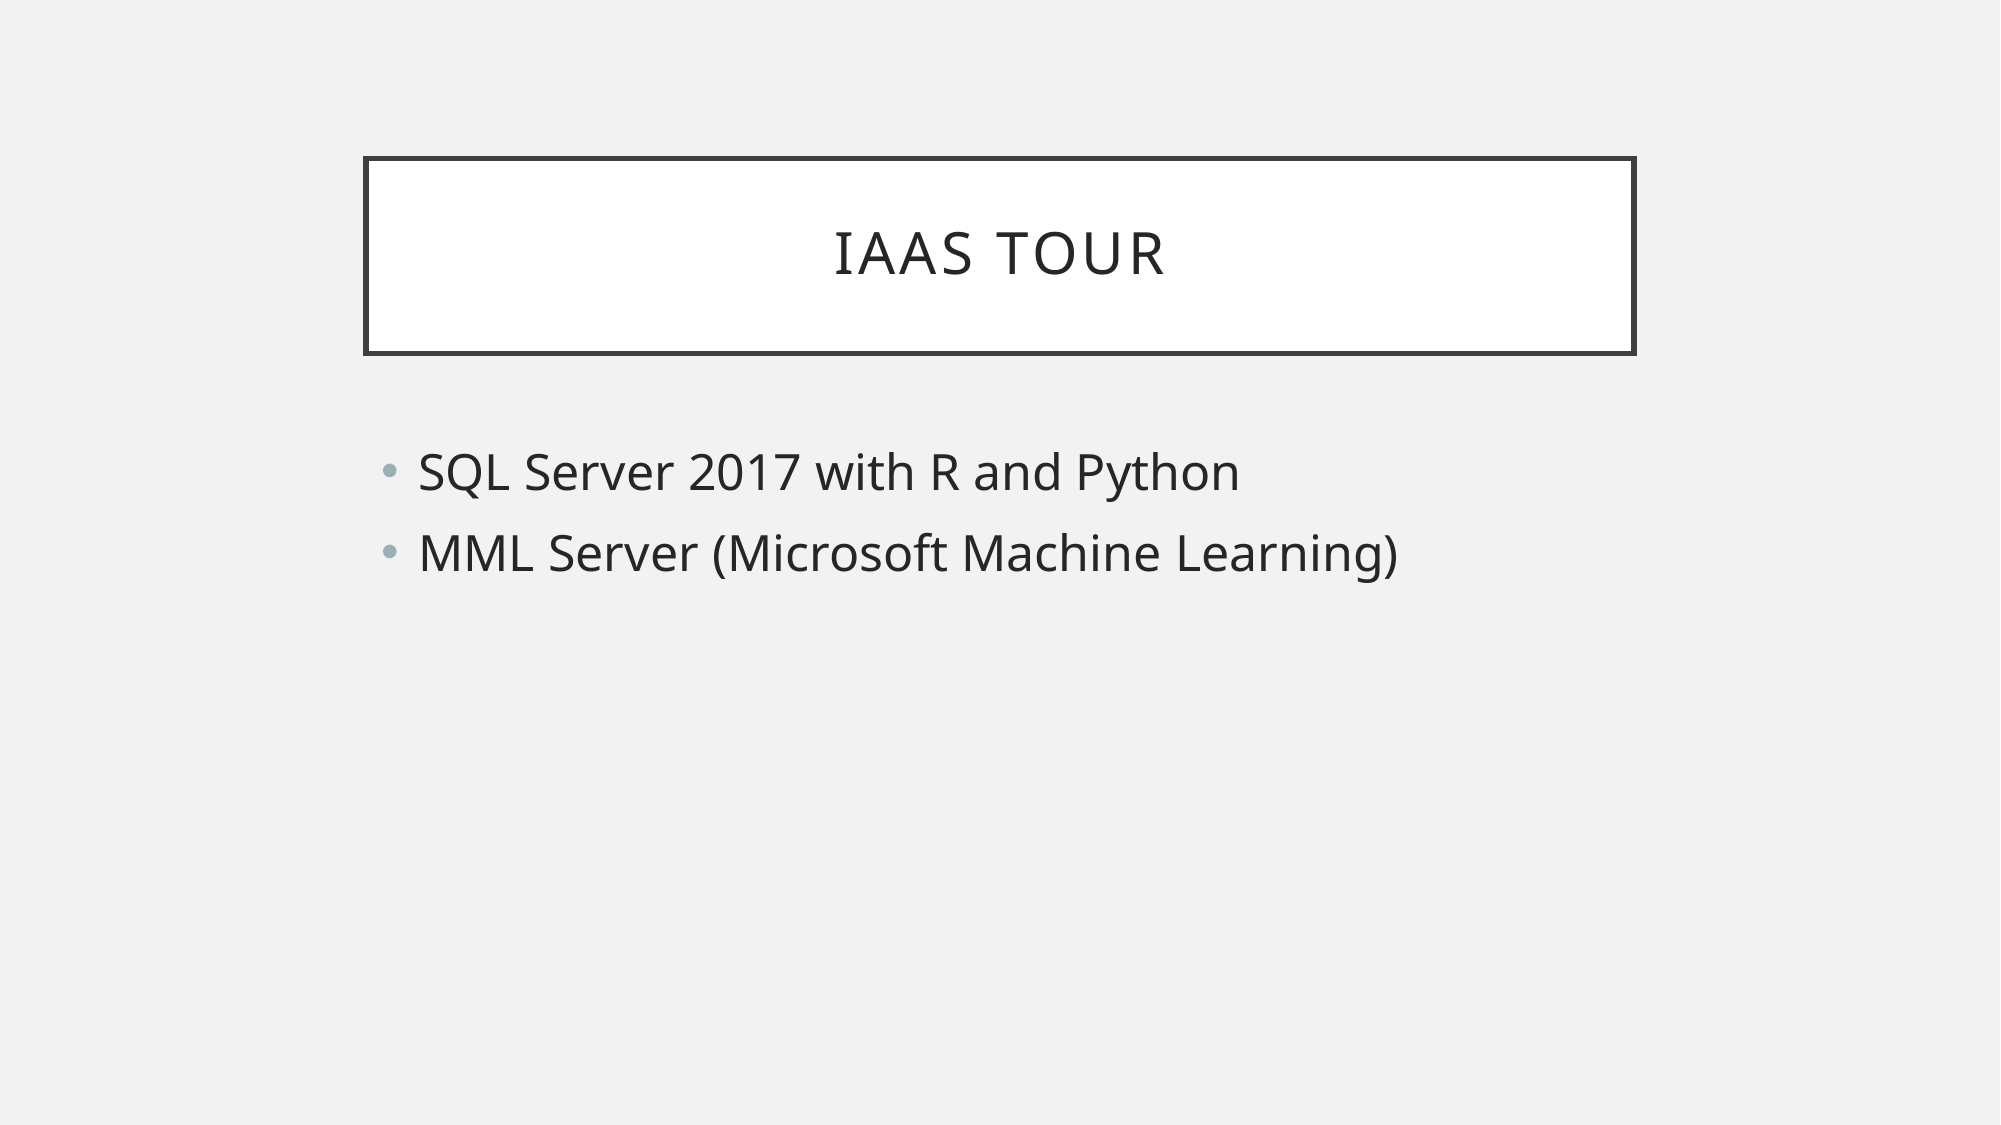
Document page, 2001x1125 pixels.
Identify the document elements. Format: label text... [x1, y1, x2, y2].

title Iaas tour [363, 156, 1637, 356]
list SQL Server 2017 with R and Python MML Server (Microsoft Machine Learning) [366, 432, 1634, 942]
